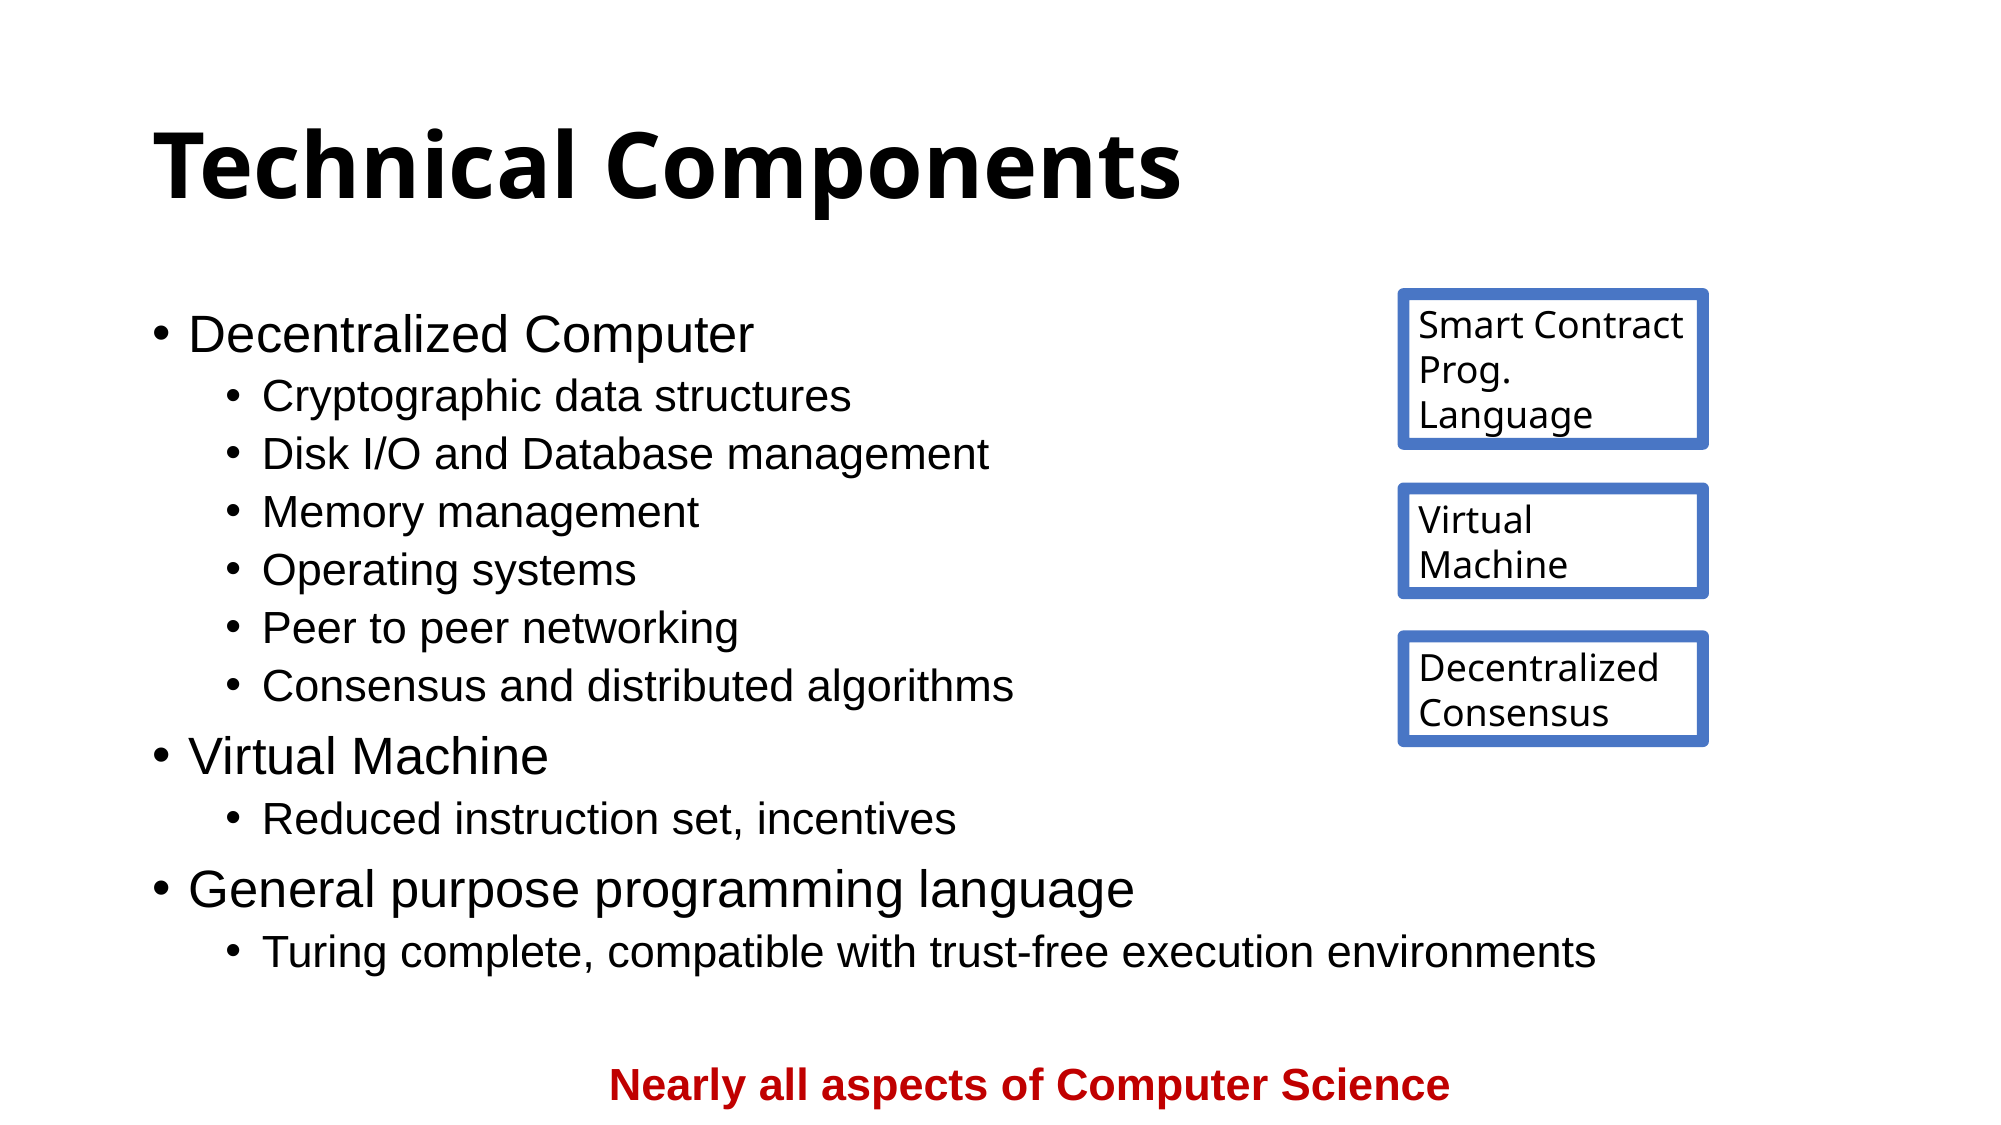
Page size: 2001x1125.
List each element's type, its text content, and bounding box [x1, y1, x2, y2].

list Decentralized Computer Cryptographic data structures Disk I/O and Database management Memory management Operating systems Peer to peer networking Consensus and distributed algorithms Virtual Machine Reduced instruction set, incentives General purpose programming language Turing complete, compatible with trust-free execution environments Nearly all aspects of Computer Science [137, 299, 1863, 1125]
text_box Smart Contract Prog. Language [1403, 294, 1703, 444]
text_box Decentralized Consensus [1403, 636, 1703, 742]
title Technical Components [137, 59, 1863, 278]
text_box Virtual Machine [1403, 488, 1703, 594]
